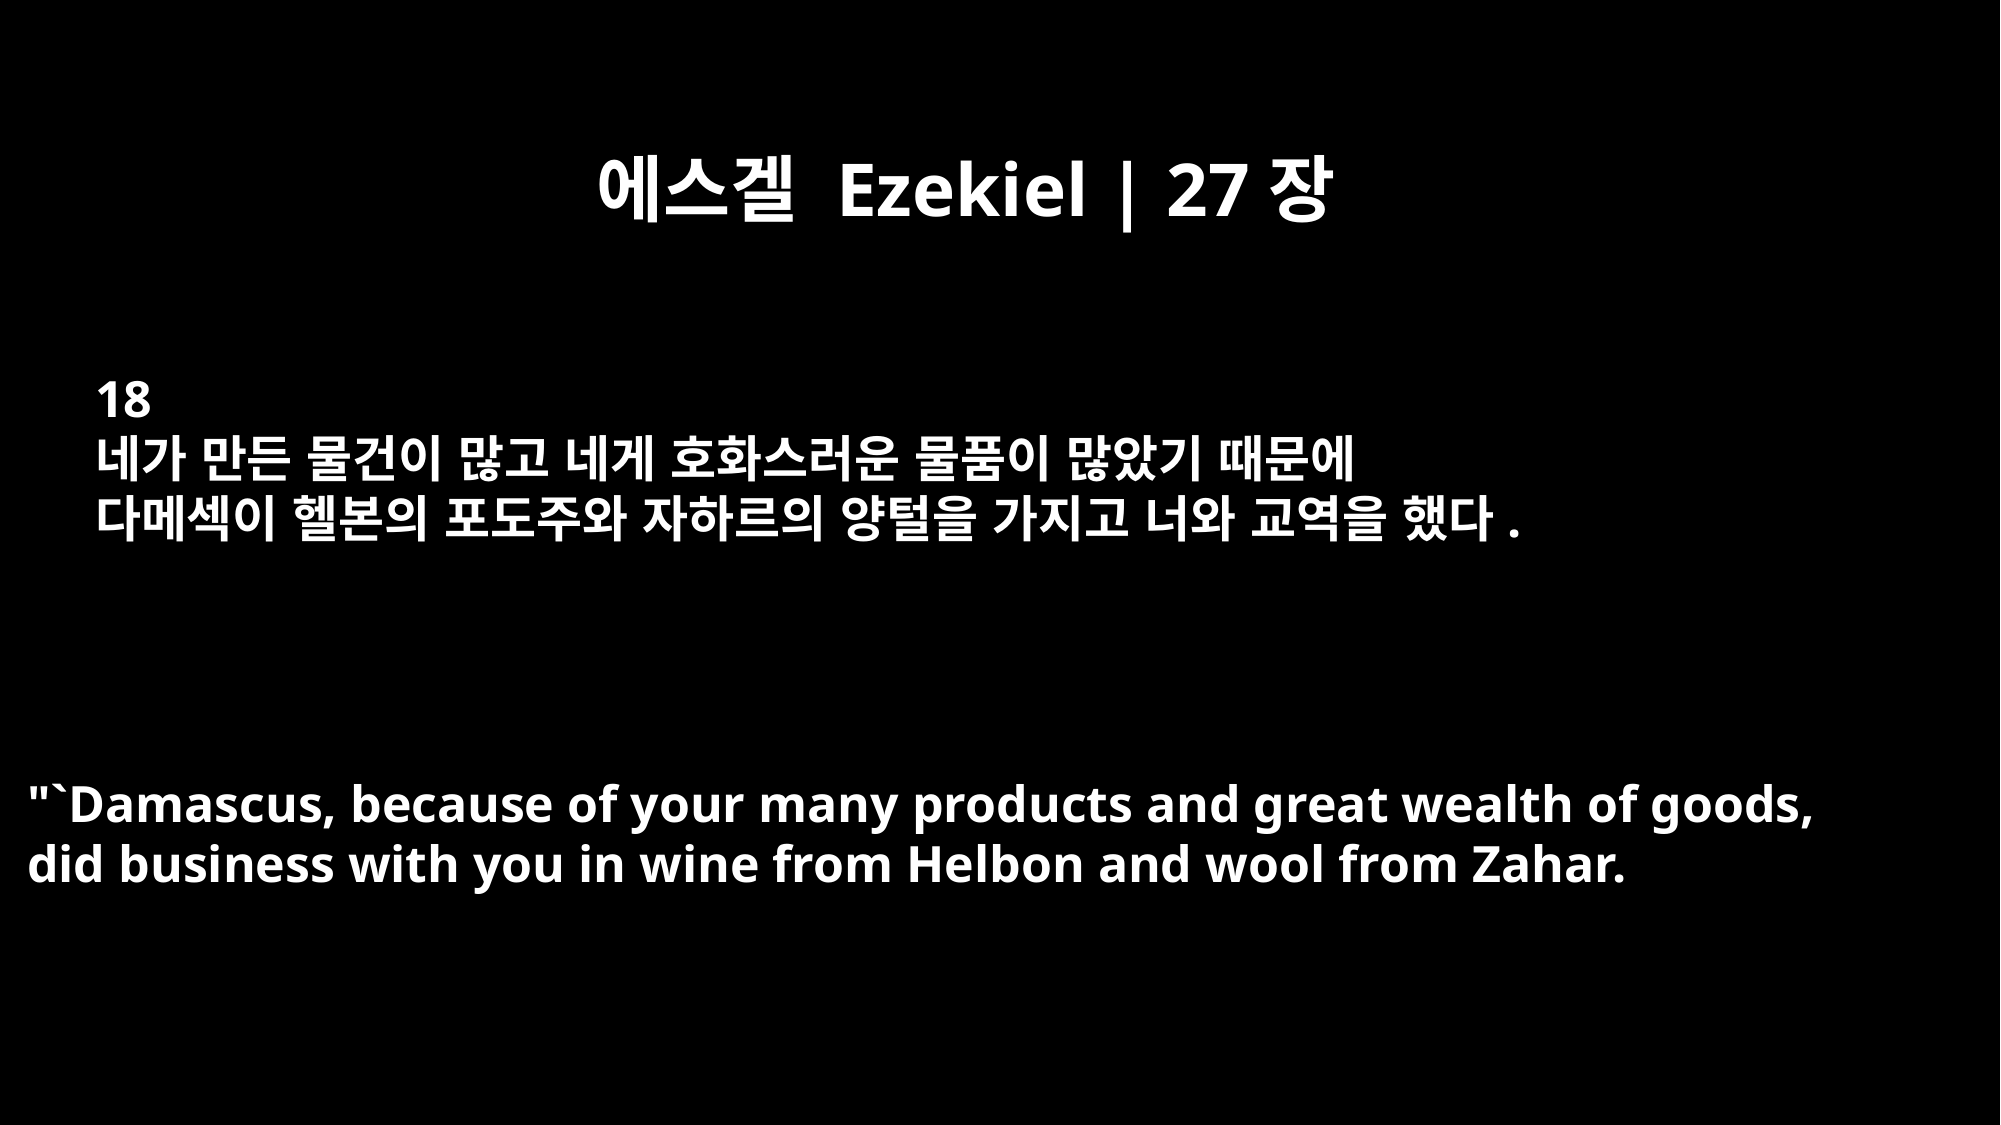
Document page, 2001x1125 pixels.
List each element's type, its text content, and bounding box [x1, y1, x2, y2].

text_box "`Damascus, because of your many products and great wealth of goods, did business with you in wine from Helbon and wool from Zahar. [12, 764, 1844, 900]
text_box 18 네가 만든 물건이 많고 네게 호화스러운 물품이 많았기 때문에 다메섹이 헬본의 포도주와 자하르의 양털을 가지고 너와 교역을 했다. [80, 359, 1537, 555]
text_box 에스겔 Ezekiel | 27장 [581, 136, 1351, 239]
